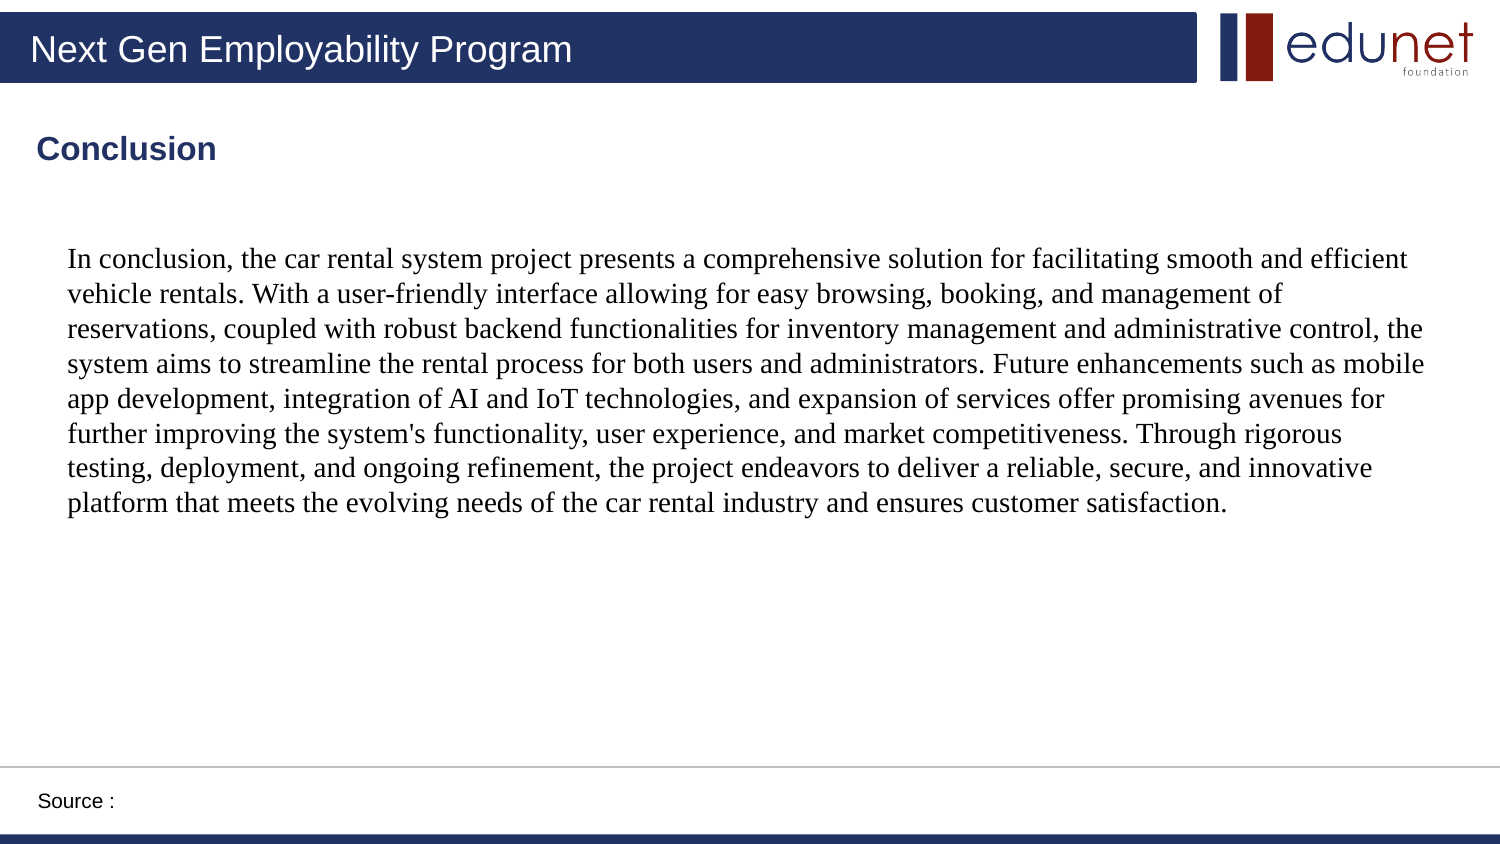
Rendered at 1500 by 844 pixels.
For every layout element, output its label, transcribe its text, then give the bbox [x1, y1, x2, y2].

title Conclusion [21, 111, 504, 165]
text_box Source : [22, 776, 139, 826]
picture [1279, 14, 1482, 83]
text_box In conclusion, the car rental system project presents a comprehensive solution for facilitating smooth and efficient vehicle rentals. With a user-friendly interface allowing for easy browsing, booking, and management of reservations, coupled with robust backend functionalities for inventory management and administrative control, the system aims to streamline the rental process for both users and administrators. Future enhancements such as mobile app development, integration of AI and IoT technologies, and expansion of services offer promising avenues for further improving the system's functionality, user experience, and market competitiveness. Through rigorous testing, deployment, and ongoing refinement, the project endeavors to deliver a reliable, secure, and innovative platform that meets the evolving needs of the car rental industry and ensures customer satisfaction. [52, 231, 1446, 527]
